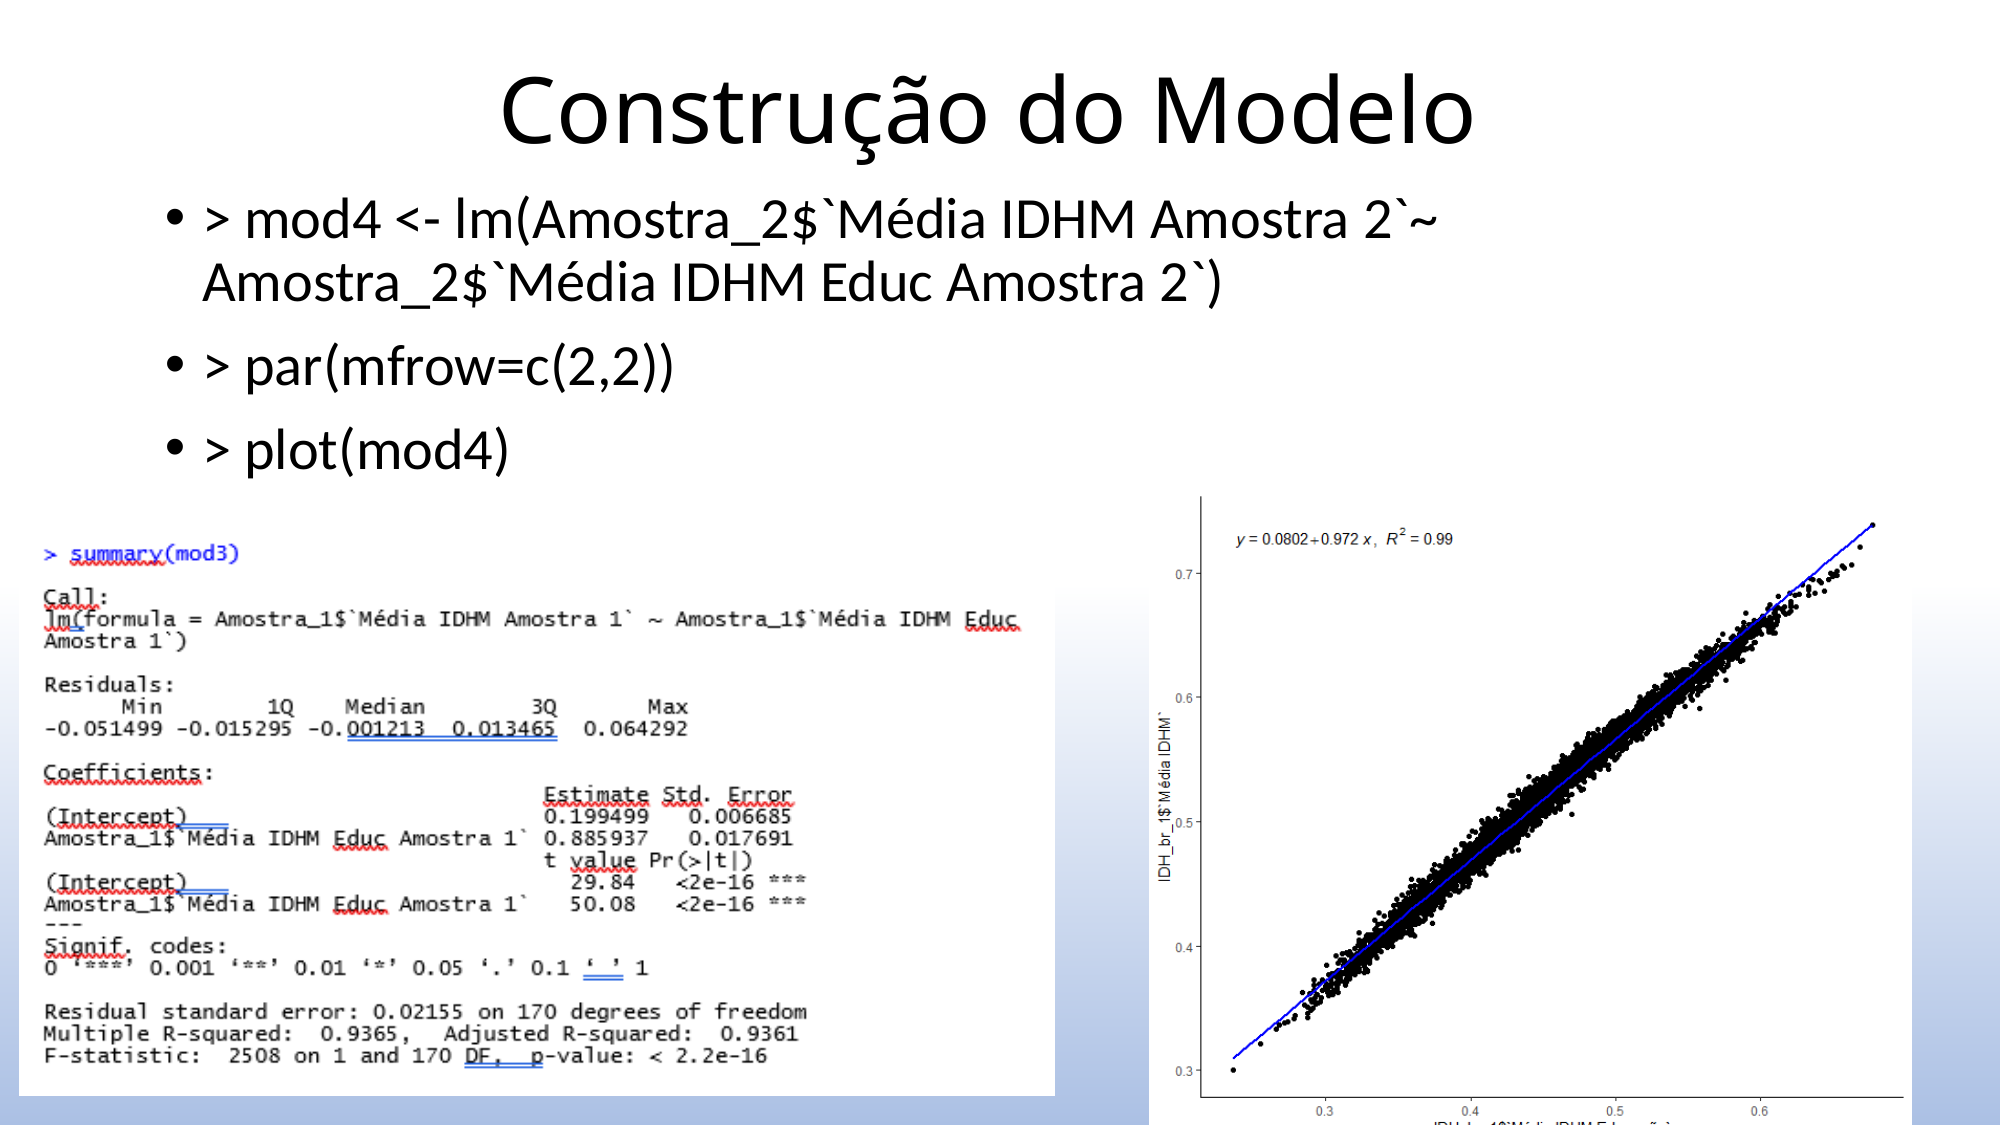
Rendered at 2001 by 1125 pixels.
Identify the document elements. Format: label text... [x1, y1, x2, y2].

picture [19, 537, 1055, 1096]
list > mod4 <- lm(Amostra_2$`Média IDHM Amostra 2`~ Amostra_2$`Média IDHM Educ Amostra 2`) > par(mfrow=c(2,2)) > plot(mod4) [149, 180, 1875, 895]
title Construção do Modelo [137, 4, 1863, 223]
picture [1149, 489, 1912, 1125]
